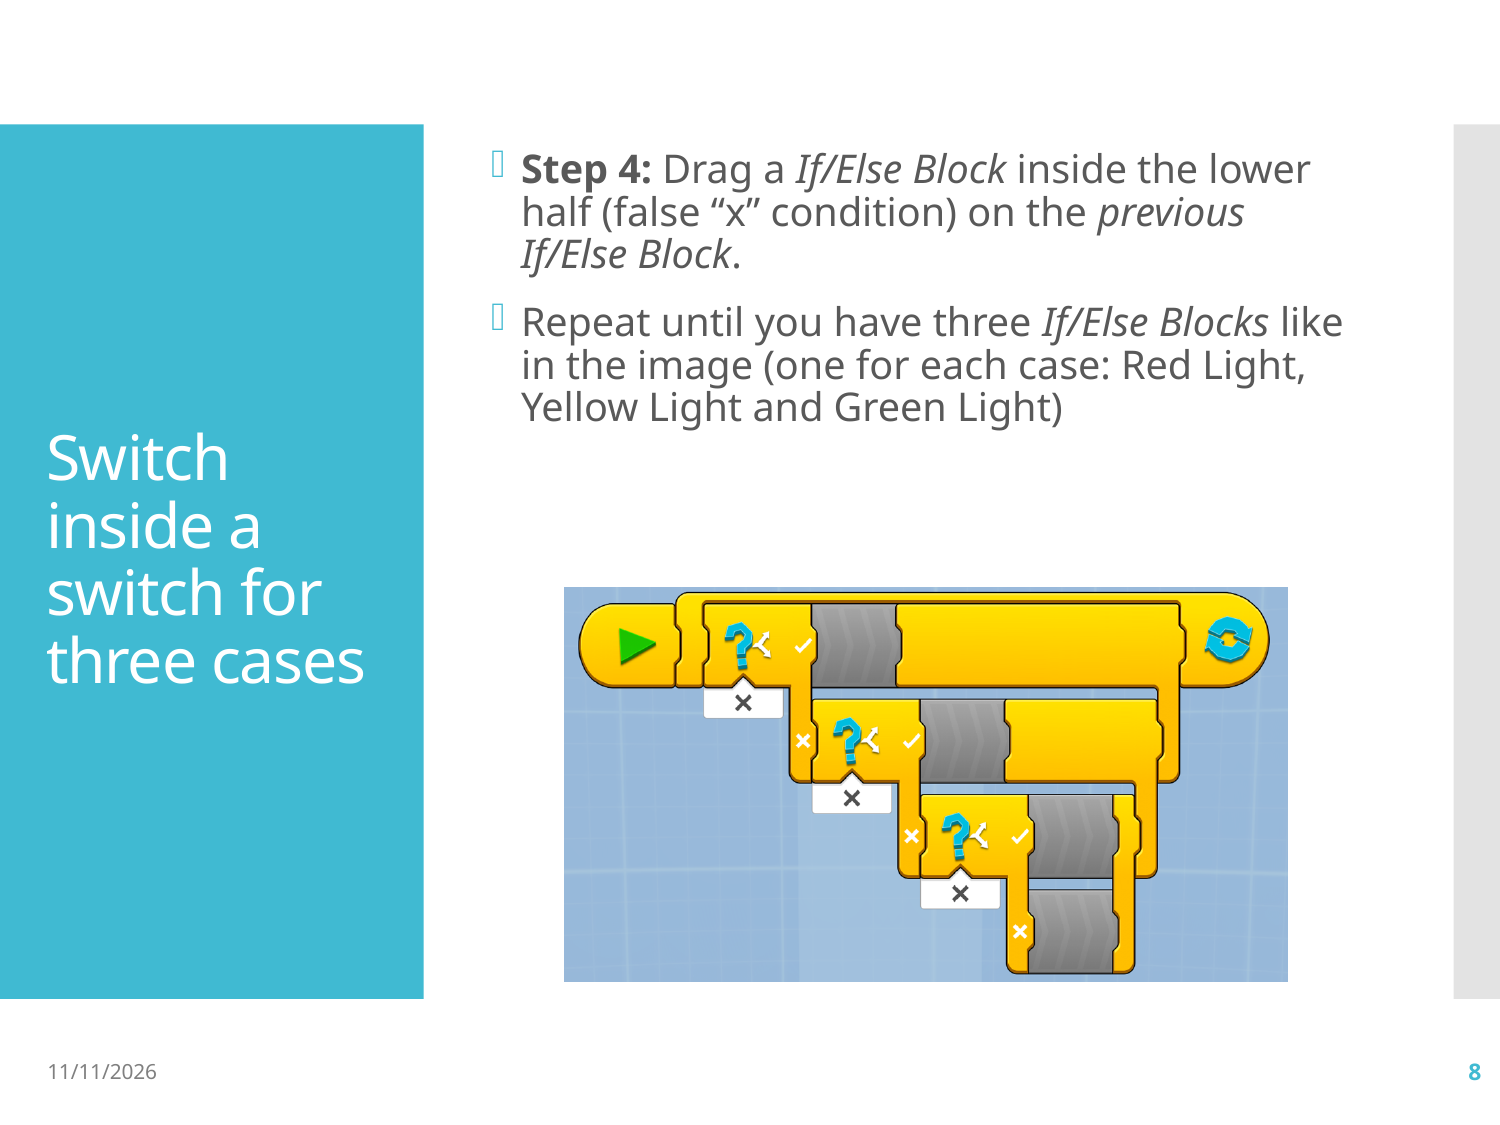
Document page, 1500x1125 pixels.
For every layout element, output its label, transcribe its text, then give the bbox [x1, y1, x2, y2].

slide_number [32, 1042, 370, 1103]
title Switch inside a switch for three cases [31, 184, 394, 940]
slide_number 8 [1308, 1042, 1497, 1103]
list Step 4: Drag a If/Else Block inside the lower half (false “x” condition) on the previous If/Else Block. Repeat until you have three If/Else Blocks like in the image (one for each case: Red Light, Yellow Light and Green Light) [476, 141, 1376, 982]
picture [563, 587, 1289, 982]
